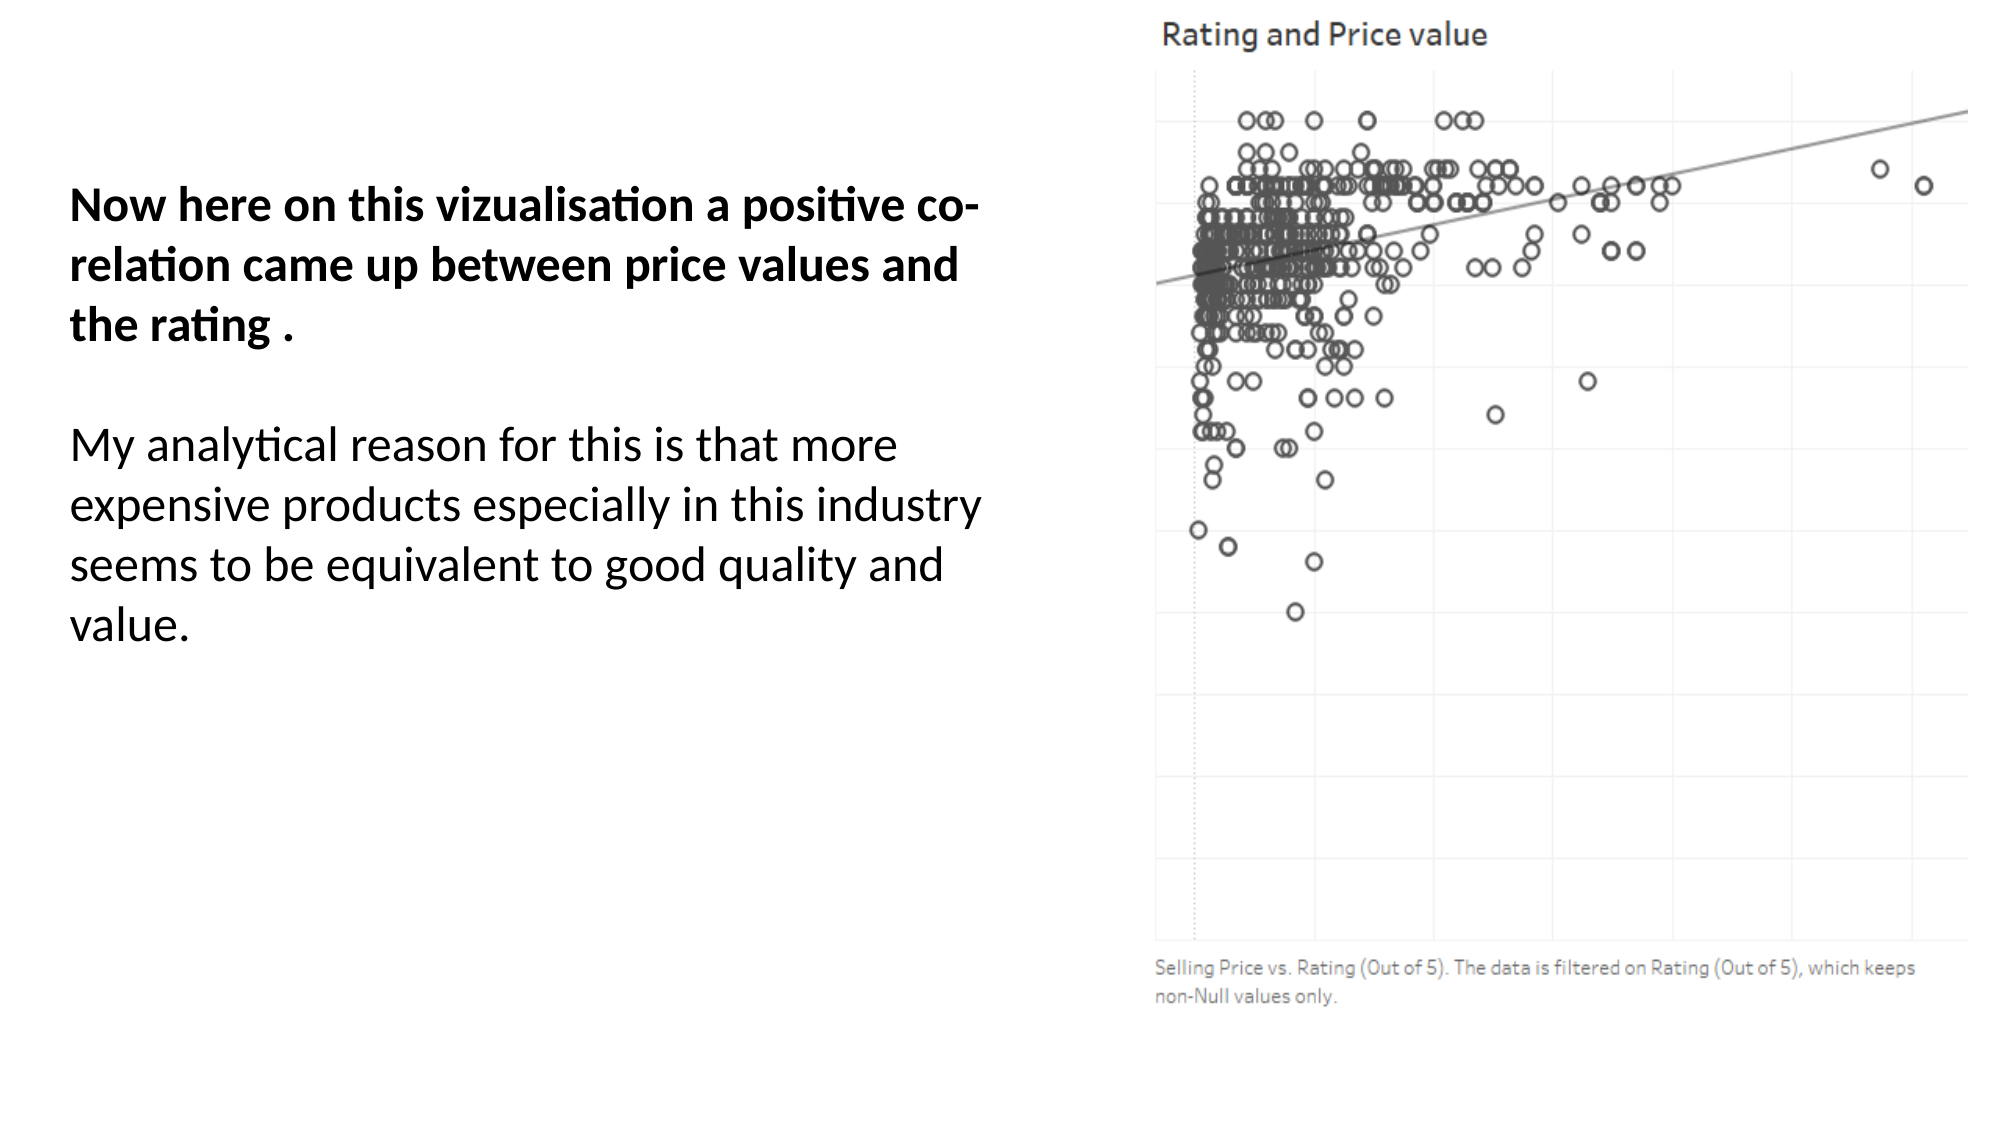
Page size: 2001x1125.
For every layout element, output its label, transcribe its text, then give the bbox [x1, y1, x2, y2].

picture [1155, 0, 1968, 1010]
text_box Now here on this vizualisation a positive co-relation came up between price values and the rating . My analytical reason for this is that more expensive products especially in this industry seems to be equivalent to good quality and value. [54, 164, 1000, 659]
